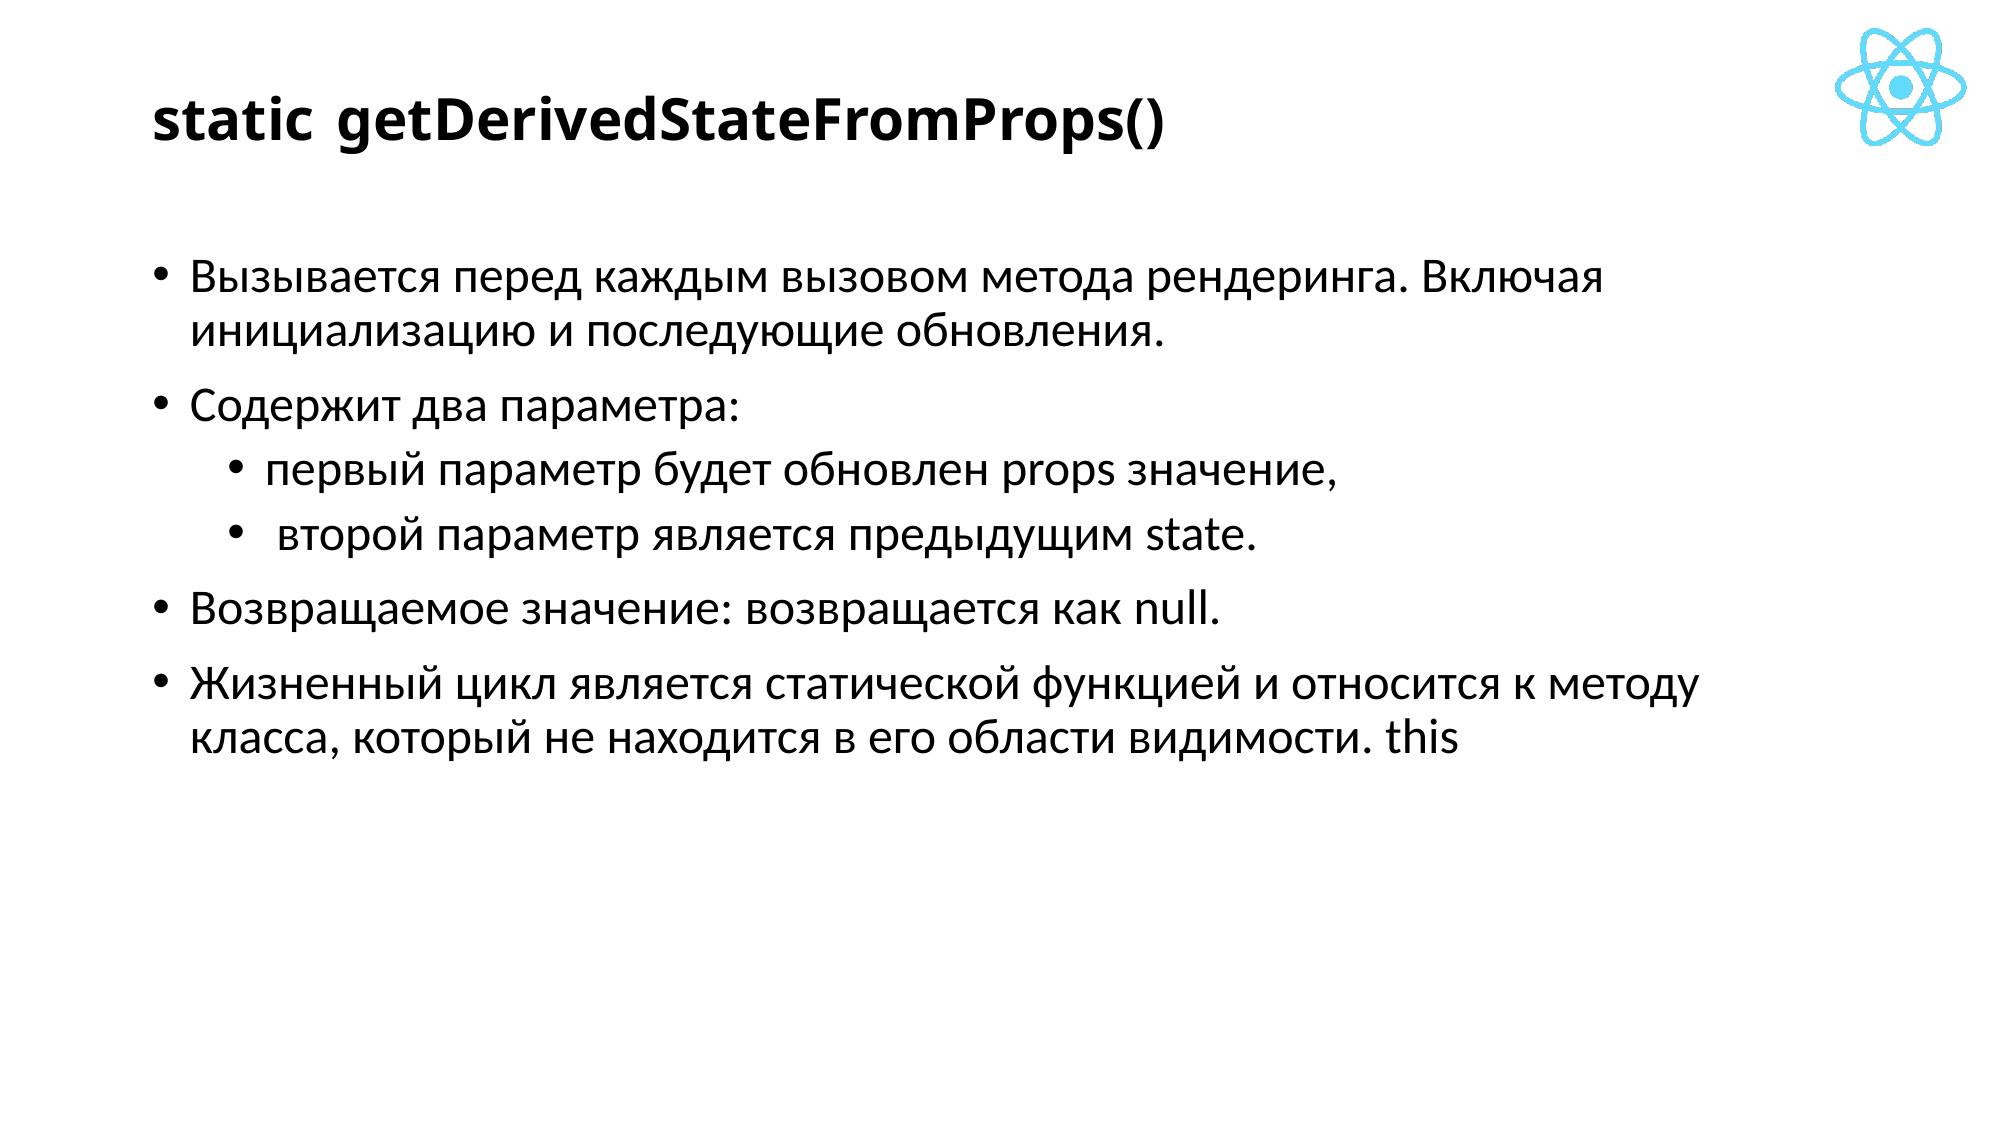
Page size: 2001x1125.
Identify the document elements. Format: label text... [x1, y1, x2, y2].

picture [1833, 28, 1968, 146]
title static getDerivedStateFromProps() [137, 59, 1863, 241]
list Вызывается перед каждым вызовом метода рендеринга. Включая инициализацию и последующие обновления. Содержит два параметра: первый параметр будет обновлен props значение, второй параметр является предыдущим state. Возвращаемое значение: возвращается как null. Жизненный цикл является статической функцией и относится к методу класса, который не находится в его области видимости. this [137, 241, 1863, 956]
